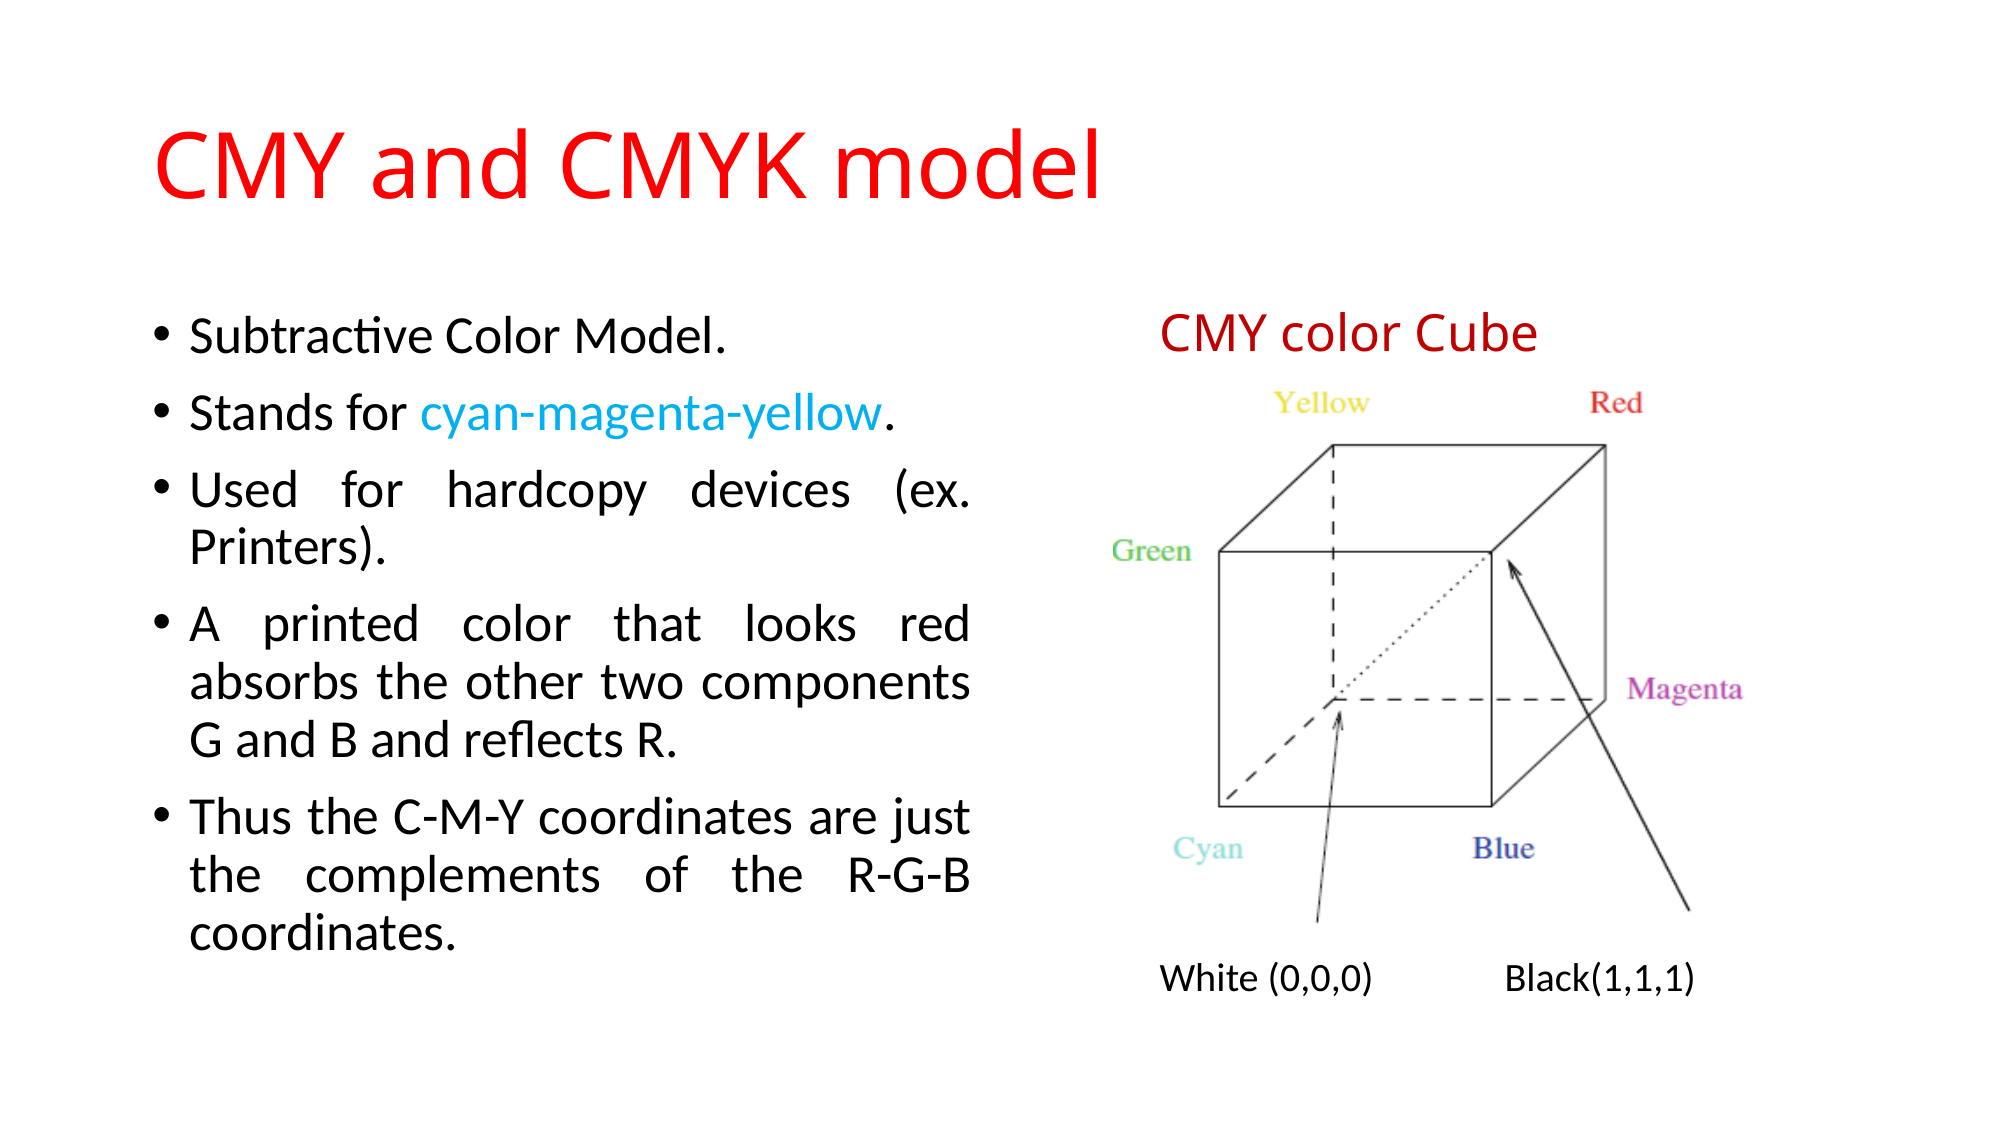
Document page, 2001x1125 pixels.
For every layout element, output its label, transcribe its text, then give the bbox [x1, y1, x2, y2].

picture [1113, 377, 1762, 936]
list Subtractive Color Model. Stands for cyan-magenta-yellow. Used for hardcopy devices (ex. Printers). A printed color that looks red absorbs the other two components G and B and reflects R. Thus the C-M-Y coordinates are just the complements of the R-G-B coordinates. [137, 299, 988, 1014]
title CMY and CMYK model [137, 59, 1863, 278]
list CMY color Cube White (0,0,0) Black(1,1,1) [1012, 299, 1863, 1014]
